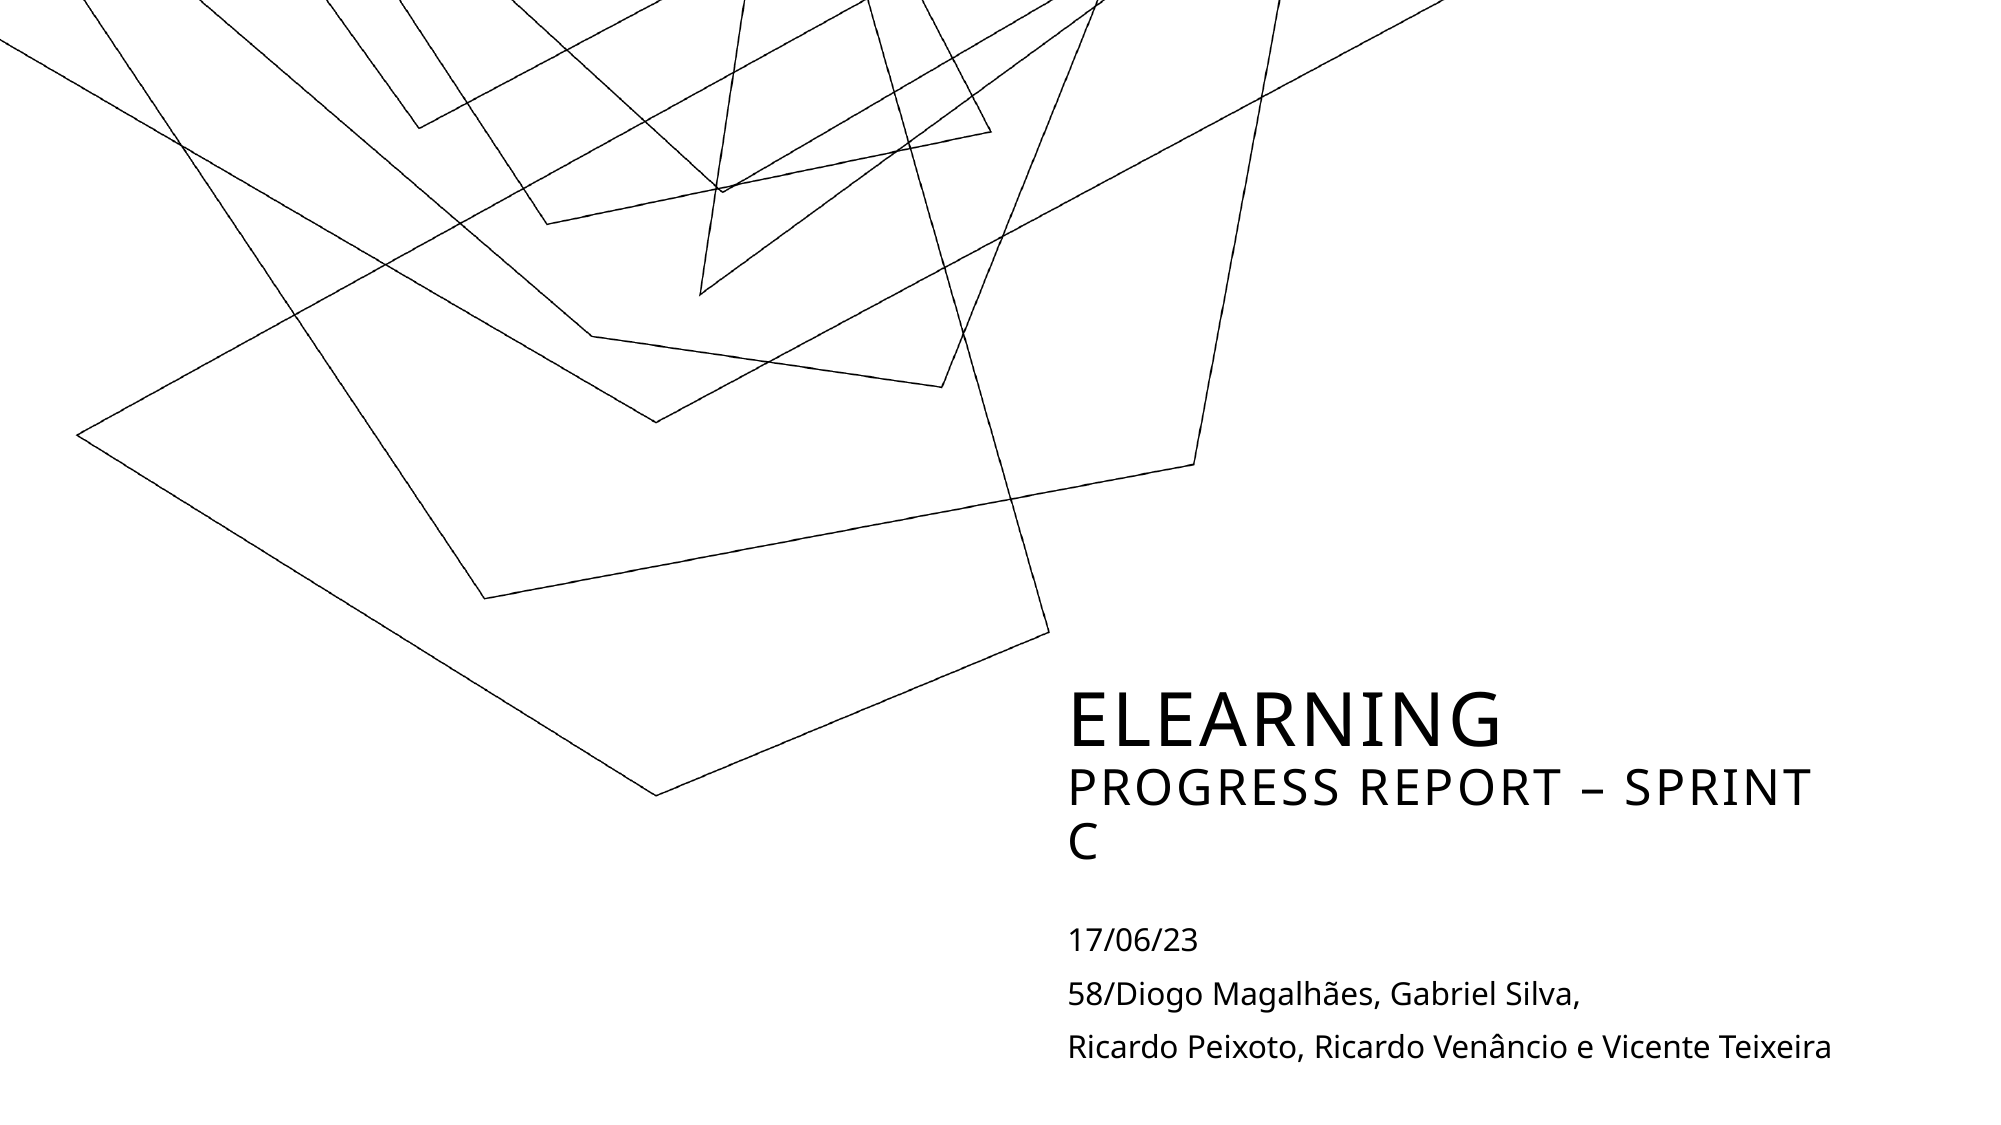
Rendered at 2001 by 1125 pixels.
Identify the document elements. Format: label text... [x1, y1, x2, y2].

picture [0, 0, 1557, 830]
subtitle 17/06/23 58/Diogo Magalhães, Gabriel Silva, Ricardo Peixoto, Ricardo Venâncio e Vicente Teixeira [1052, 916, 1864, 1101]
title eLearning Progress report – Sprint c [1052, 693, 1864, 878]
